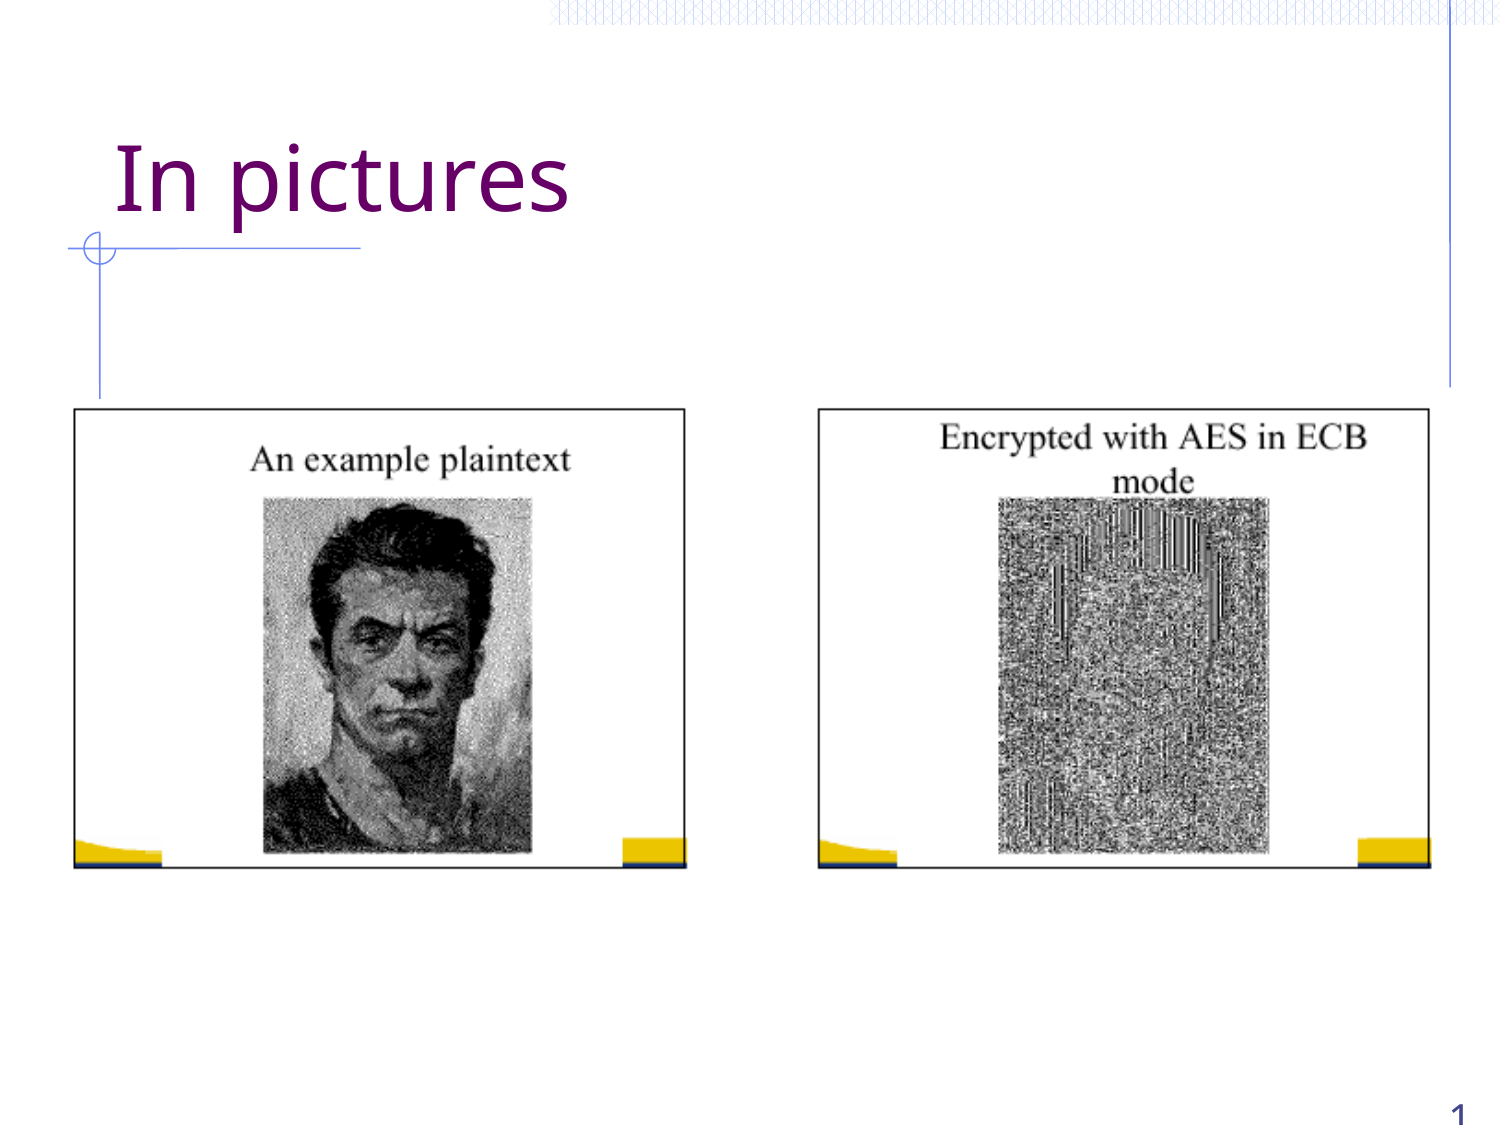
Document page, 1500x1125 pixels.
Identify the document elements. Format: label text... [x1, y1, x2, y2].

slide_number 16 [1433, 1085, 1492, 1125]
picture [62, 399, 1438, 916]
title In pictures [99, 50, 1375, 238]
